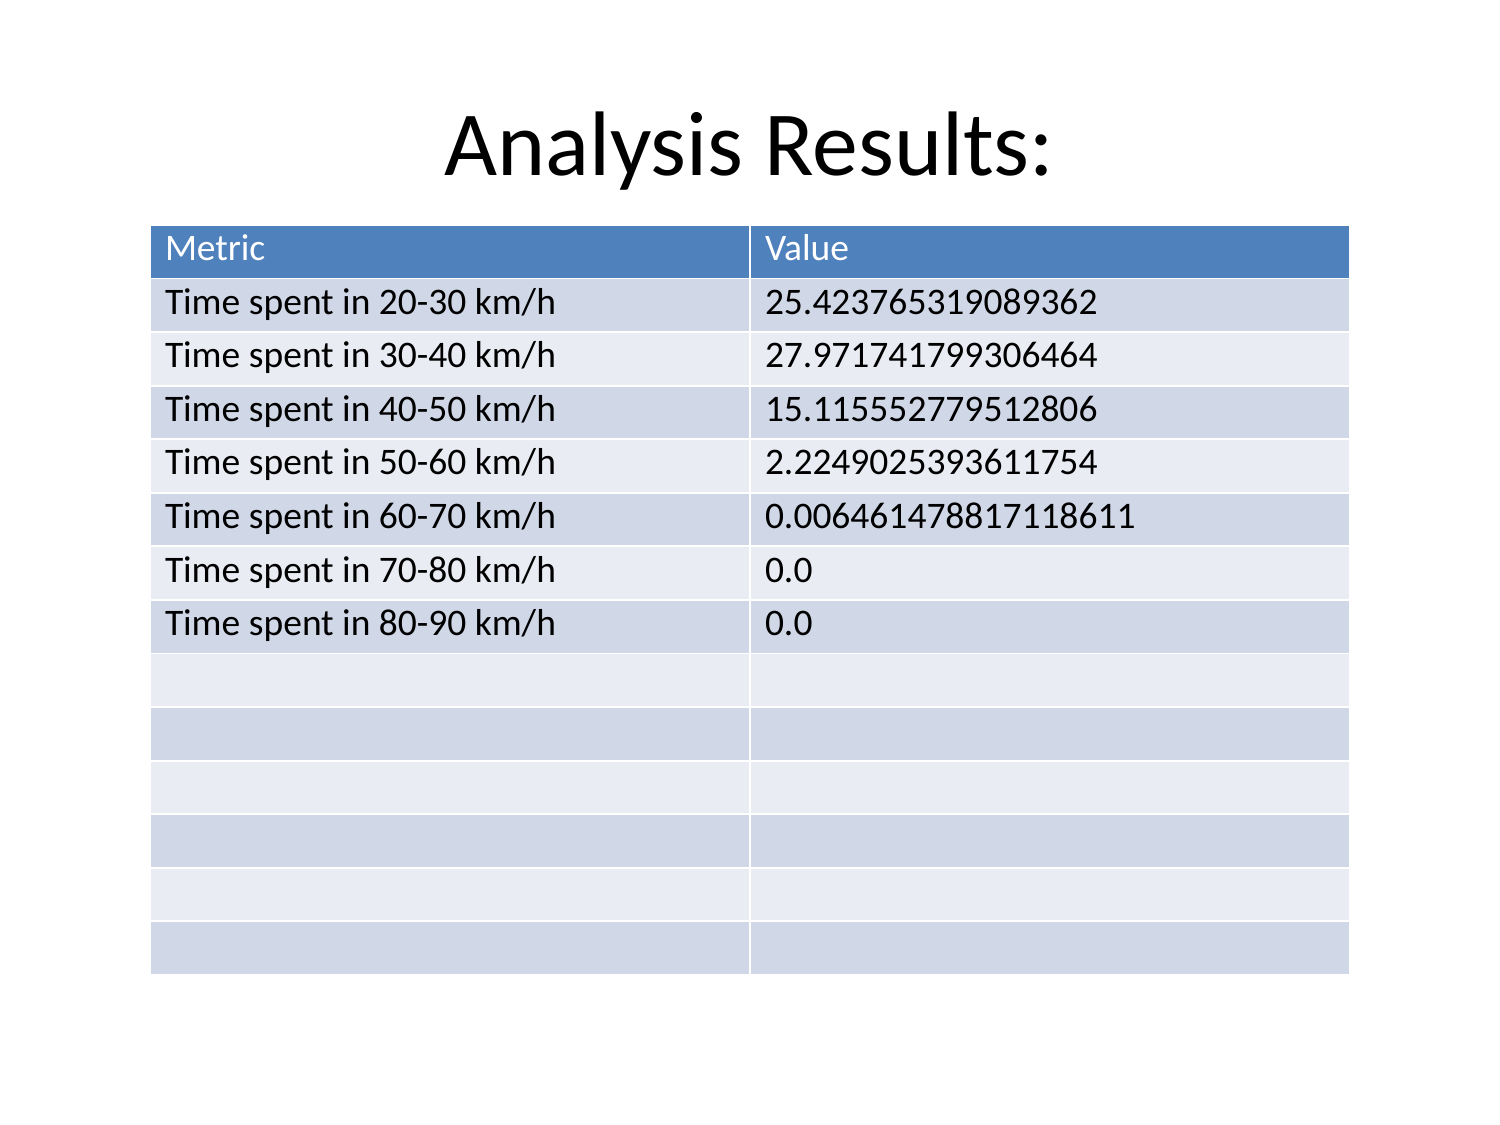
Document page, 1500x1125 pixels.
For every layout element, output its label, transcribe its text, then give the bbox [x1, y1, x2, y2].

table_cell Time spent in 80-90 km/h [151, 601, 749, 653]
table_cell [751, 922, 1349, 974]
table_header Value [751, 226, 1349, 278]
table_cell Time spent in 30-40 km/h [151, 333, 749, 385]
table_cell [151, 815, 749, 867]
table_cell 15.115552779512806 [751, 387, 1349, 438]
table_cell Time spent in 70-80 km/h [151, 547, 749, 599]
table_cell 2.2249025393611754 [751, 440, 1349, 492]
table_cell [751, 708, 1349, 760]
table_cell [751, 762, 1349, 813]
table_cell 27.971741799306464 [751, 333, 1349, 385]
table_cell [151, 654, 749, 706]
table_cell [151, 922, 749, 974]
table_cell [151, 762, 749, 813]
table_cell Time spent in 60-70 km/h [151, 494, 749, 545]
table_cell [151, 869, 749, 920]
table_cell 0.006461478817118611 [751, 494, 1349, 545]
table_cell 0.0 [751, 601, 1349, 653]
table_header Metric [151, 226, 749, 278]
table_cell Time spent in 50-60 km/h [151, 440, 749, 492]
table_cell [751, 869, 1349, 920]
table_cell Time spent in 40-50 km/h [151, 387, 749, 438]
title Analysis Results: [75, 45, 1425, 233]
table_cell 25.423765319089362 [751, 279, 1349, 331]
table_cell 0.0 [751, 547, 1349, 599]
table_cell Time spent in 20-30 km/h [151, 279, 749, 331]
table_cell [751, 815, 1349, 867]
table_cell [151, 708, 749, 760]
table_cell [751, 654, 1349, 706]
